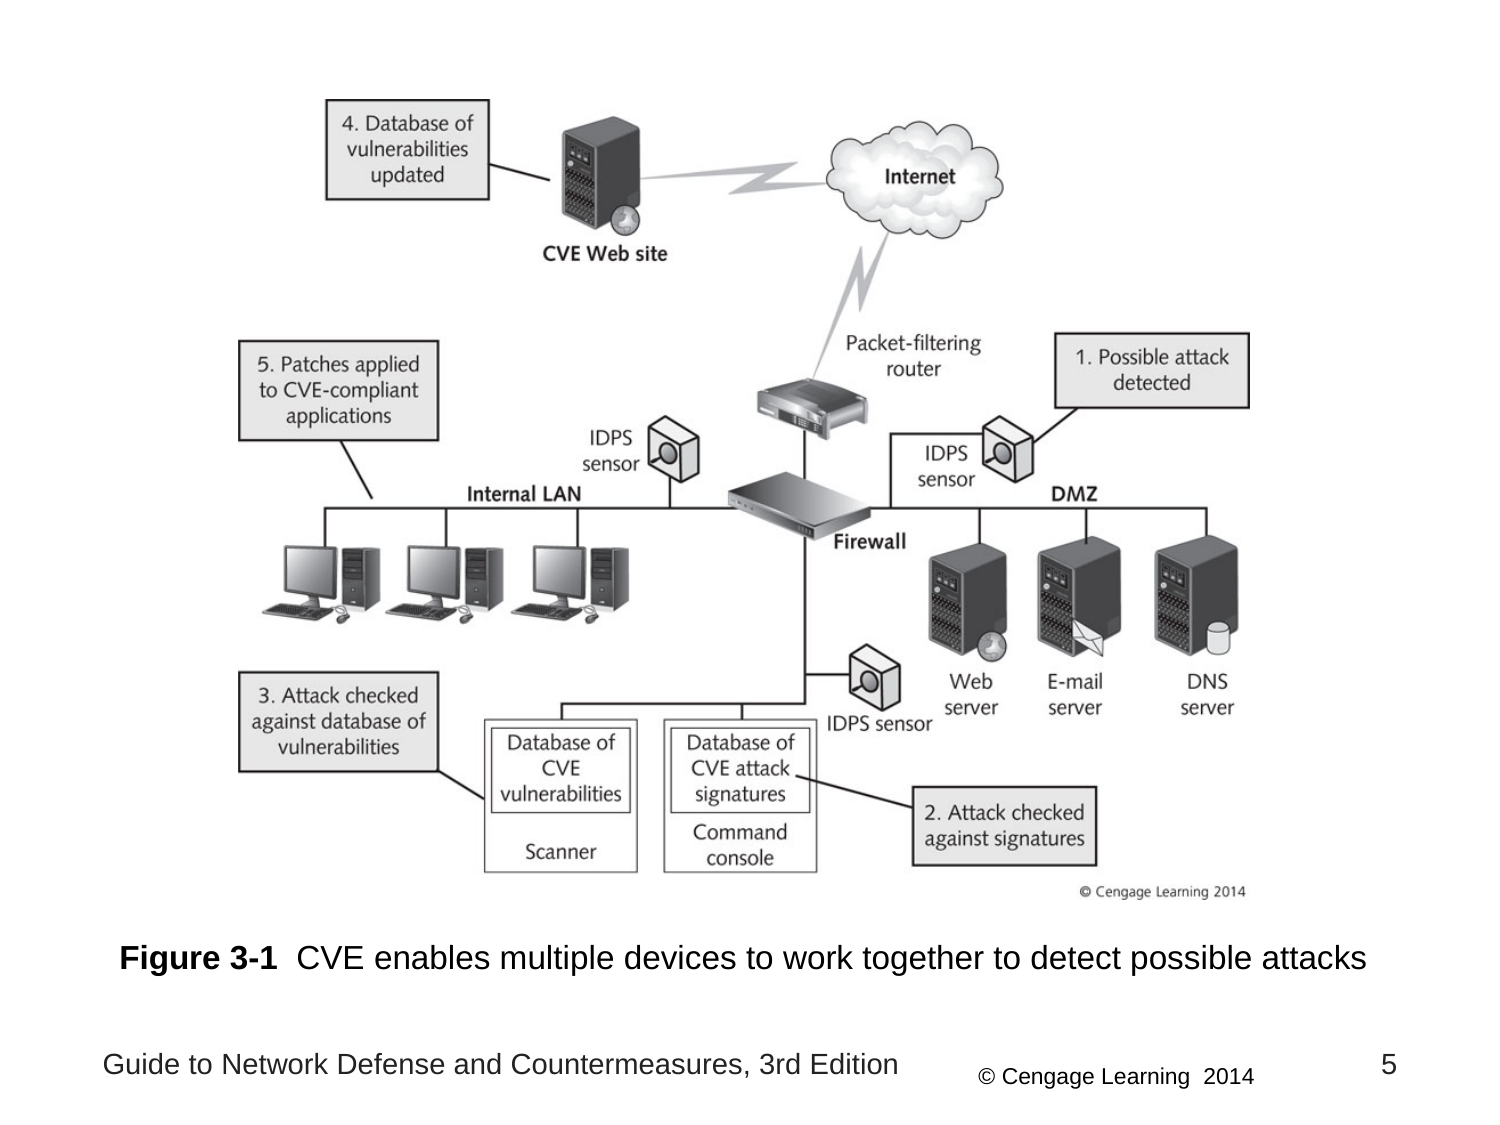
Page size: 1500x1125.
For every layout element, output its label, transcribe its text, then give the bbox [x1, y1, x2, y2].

slide_number 5 [1312, 1037, 1413, 1100]
footer Guide to Network Defense and Countermeasures, 3rd Edition [87, 1037, 925, 1100]
picture [238, 99, 1251, 900]
text_box Figure 3-1 CVE enables multiple devices to work together to detect possible attacks [104, 928, 1385, 984]
